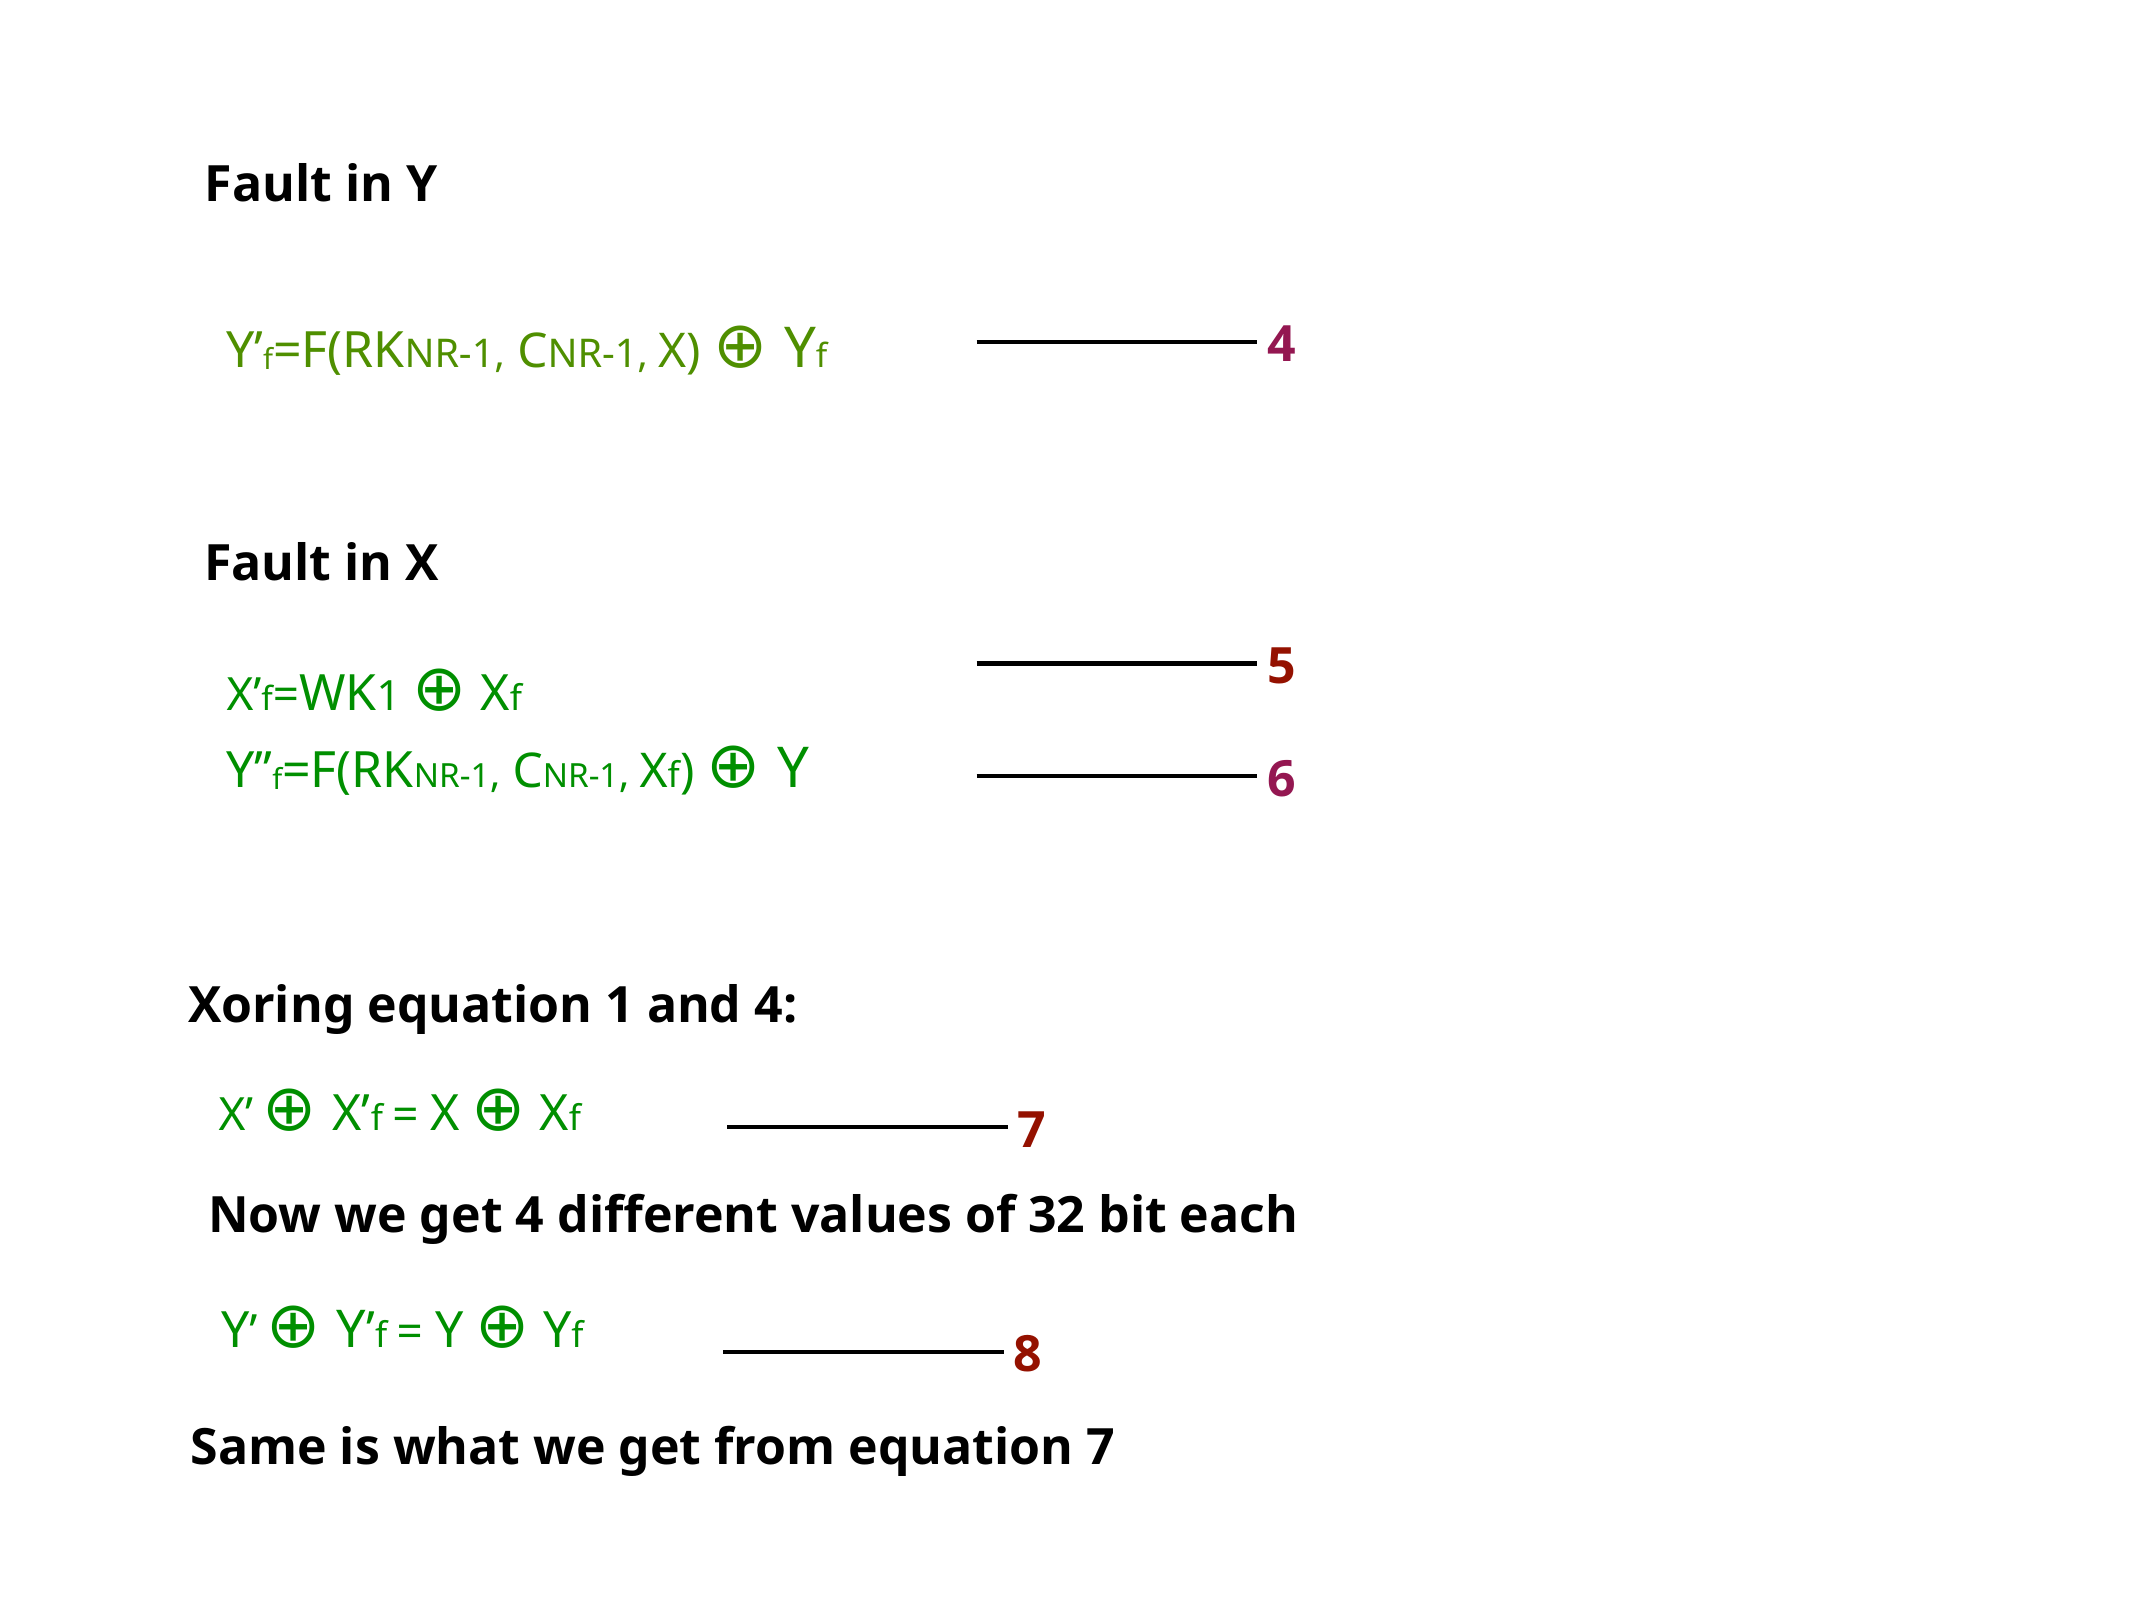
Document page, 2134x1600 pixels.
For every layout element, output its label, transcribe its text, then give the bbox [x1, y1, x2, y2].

text_box X’ ⊕ X’f = X ⊕ Xf [210, 1057, 590, 1152]
text_box 4 [1258, 303, 1305, 381]
text_box Now we get 4 different values of 32 bit each [199, 1174, 1307, 1252]
text_box Same is what we get from equation 7 [182, 1406, 1124, 1484]
text_box 5 [1258, 625, 1305, 702]
text_box Fault in Y [196, 143, 447, 221]
text_box Y’f=F(RKNR-1, CNR-1, X) ⊕ Yf [217, 294, 836, 389]
text_box 7 [1009, 1089, 1055, 1166]
text_box 6 [1258, 737, 1305, 815]
text_box Fault in X [195, 522, 448, 599]
text_box 8 [1005, 1313, 1051, 1391]
text_box X’f=WK1 ⊕ Xf Y’’f=F(RKNR-1, CNR-1, Xf) ⊕ Y [218, 637, 818, 809]
text_box Xoring equation 1 and 4: [179, 964, 820, 1041]
text_box Y’ ⊕ Y’f = Y ⊕ Yf [212, 1274, 593, 1369]
